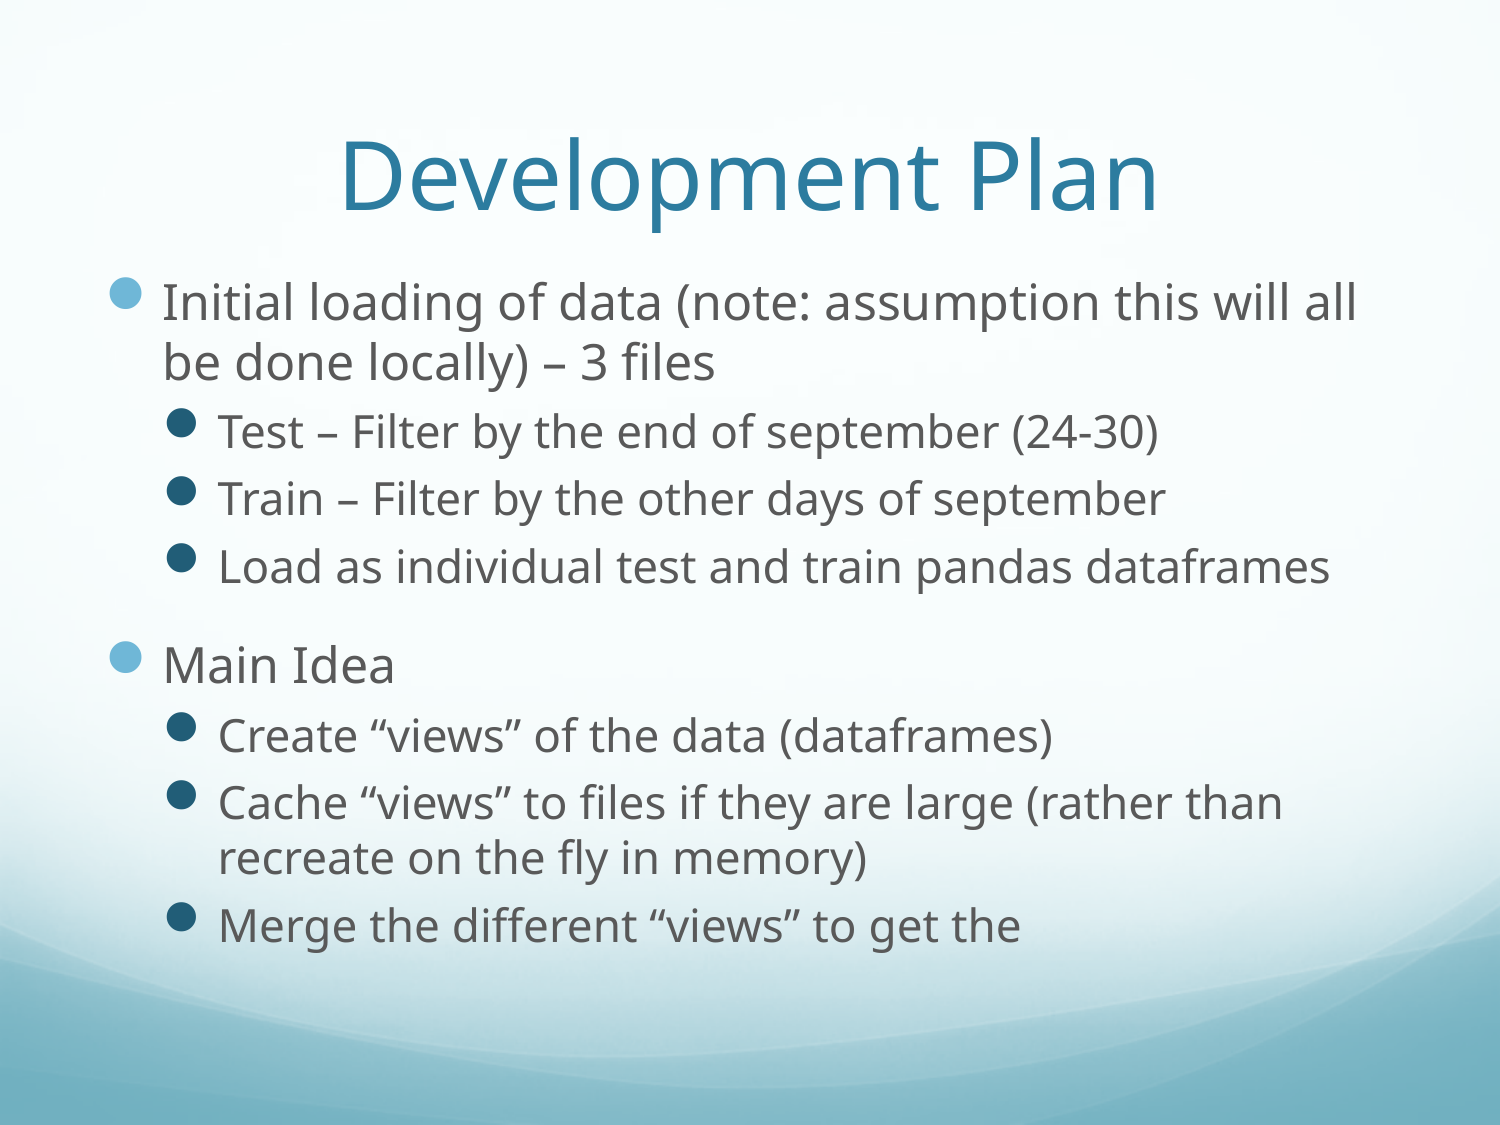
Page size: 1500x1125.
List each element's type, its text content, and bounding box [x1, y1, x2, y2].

list Initial loading of data (note: assumption this will all be done locally) – 3 files Test – Filter by the end of september (24-30) Train – Filter by the other days of september Load as individual test and train pandas dataframes Main Idea Create “views” of the data (dataframes) Cache “views” to files if they are large (rather than recreate on the fly in memory) Merge the different “views” to get the [90, 262, 1410, 975]
title Development Plan [90, 17, 1410, 237]
